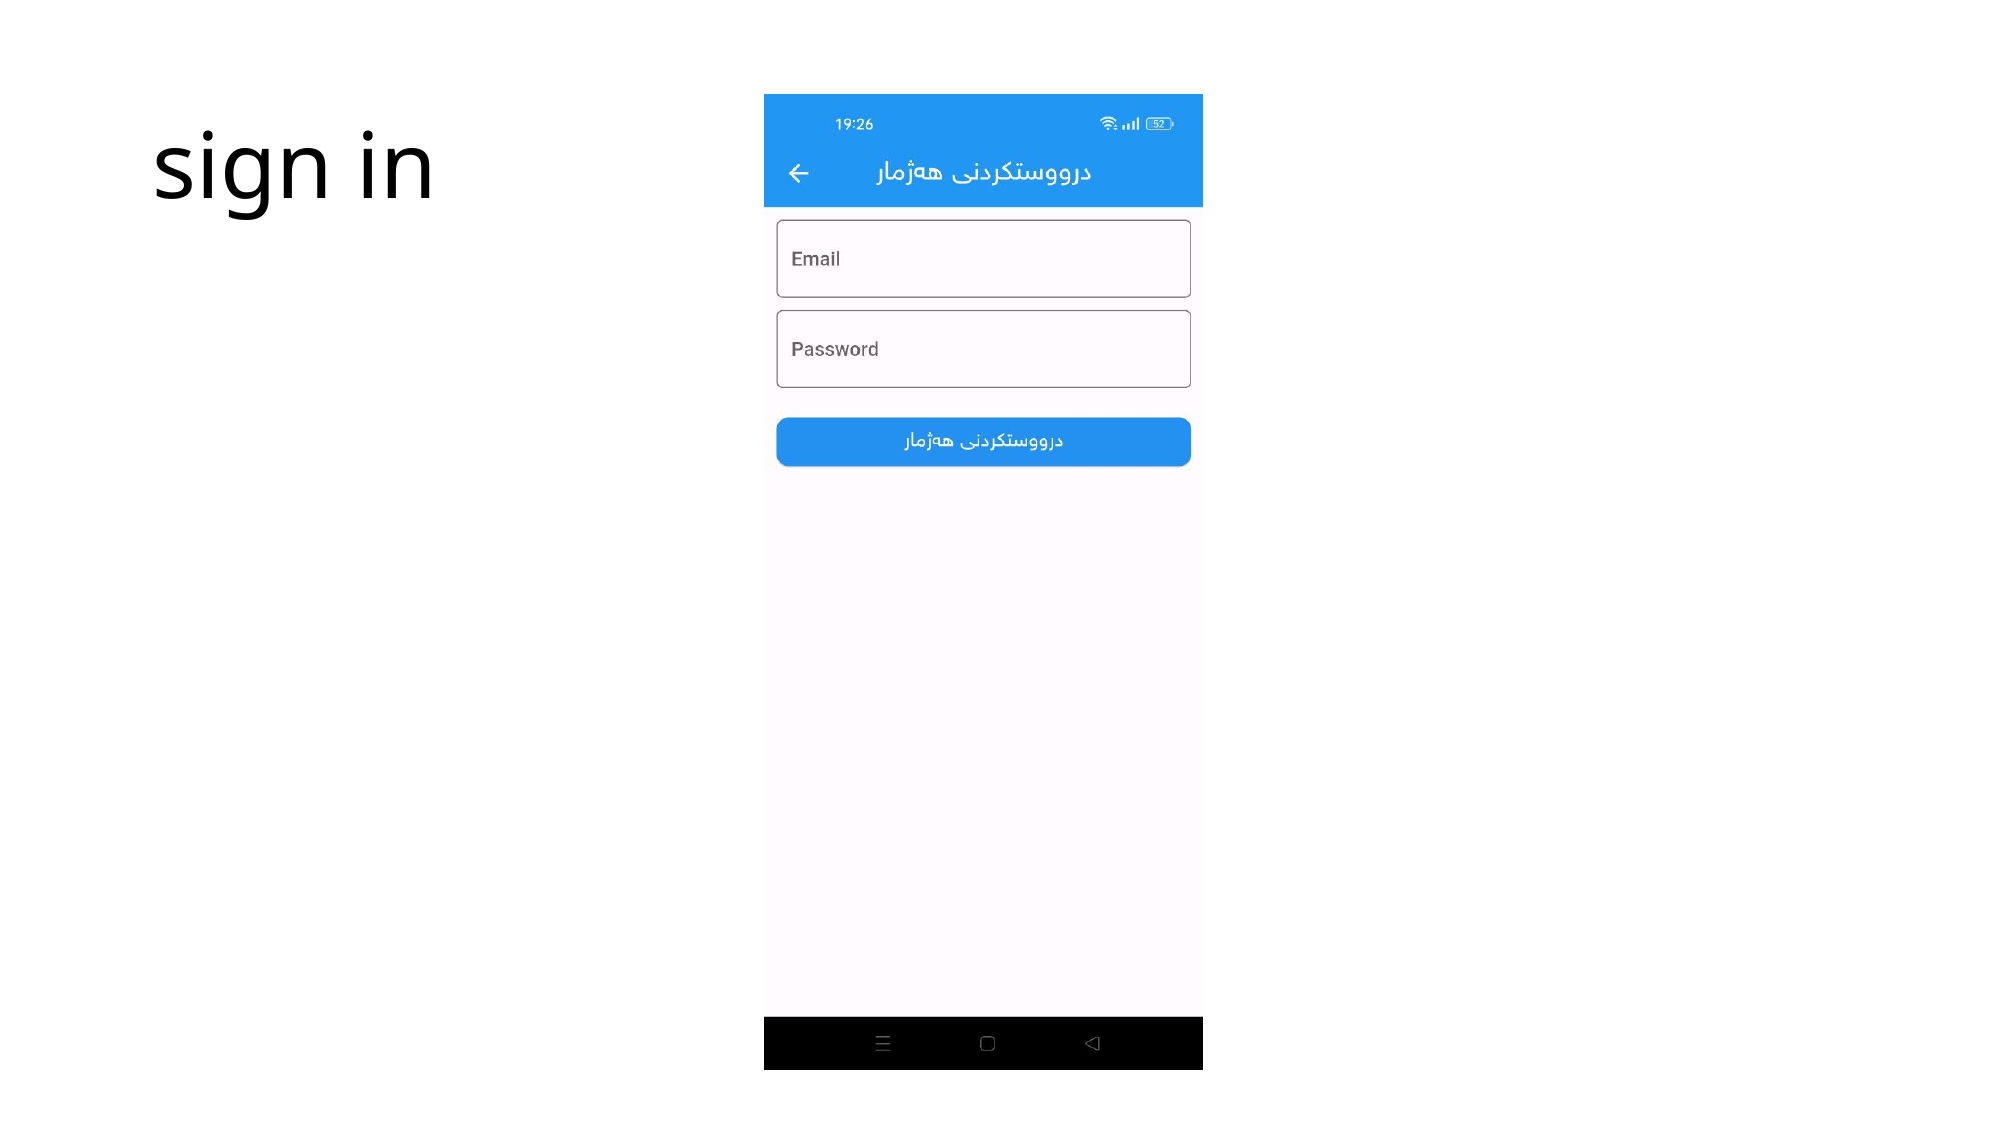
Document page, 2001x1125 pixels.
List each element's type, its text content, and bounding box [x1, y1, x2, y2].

title sign in [137, 59, 1863, 278]
picture [763, 94, 1203, 1070]
